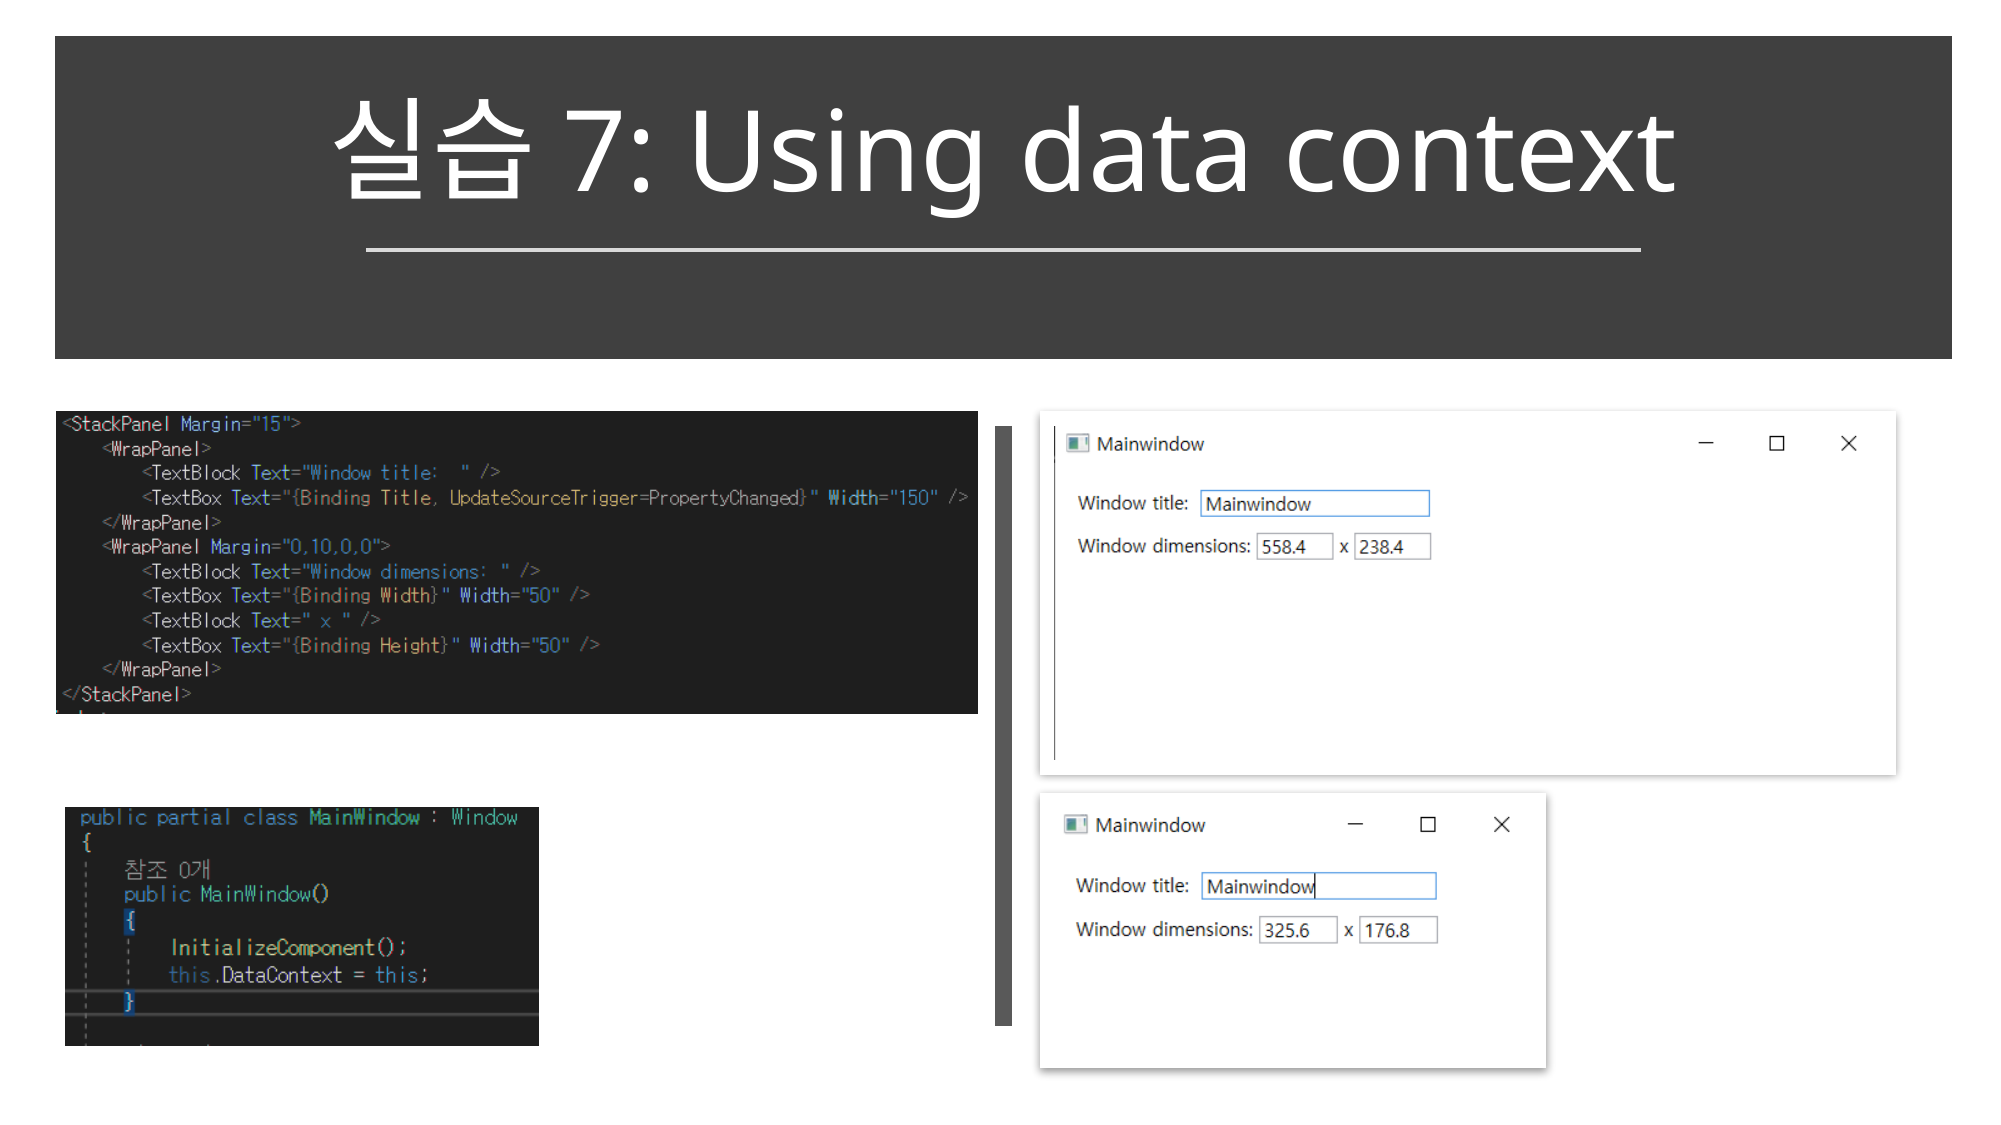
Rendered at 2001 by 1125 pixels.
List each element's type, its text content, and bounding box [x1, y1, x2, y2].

text_box [64, 45, 1942, 350]
picture [1054, 425, 1882, 761]
picture [1054, 807, 1532, 1054]
text_box 실습7: Using data context [89, 71, 1917, 224]
picture [65, 807, 539, 1046]
picture [56, 411, 978, 714]
